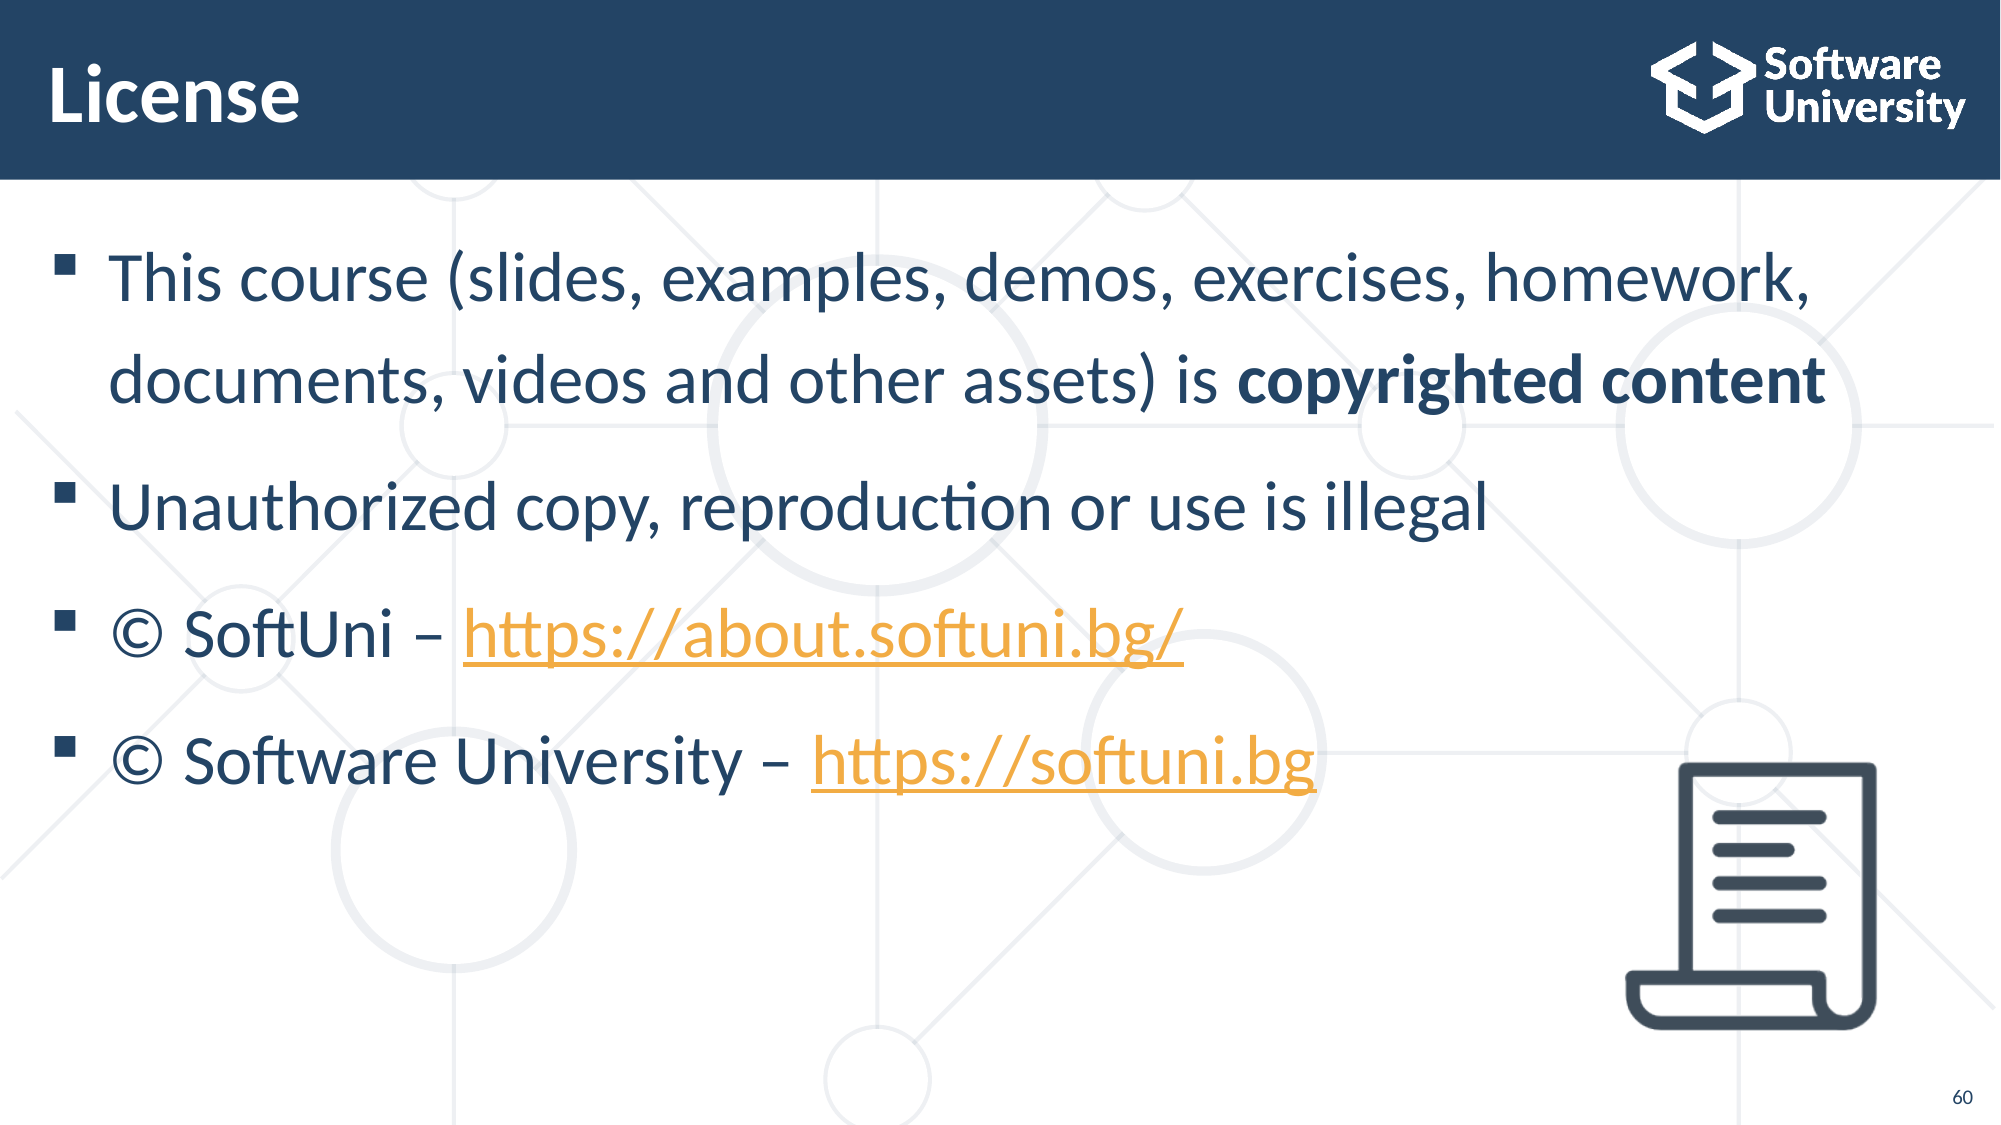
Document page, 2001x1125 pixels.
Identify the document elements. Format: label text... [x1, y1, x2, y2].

title License [31, 16, 1625, 162]
picture [1651, 41, 1966, 134]
list This course (slides, examples, demos, exercises, homework, documents, videos and other assets) is copyrighted content Unauthorized copy, reproduction or use is illegal © SoftUni – https://about.softuni.bg/ © Software University – https://softuni.bg [31, 208, 1970, 1104]
slide_number 60 [1927, 1067, 1989, 1117]
picture [1598, 728, 1916, 1065]
